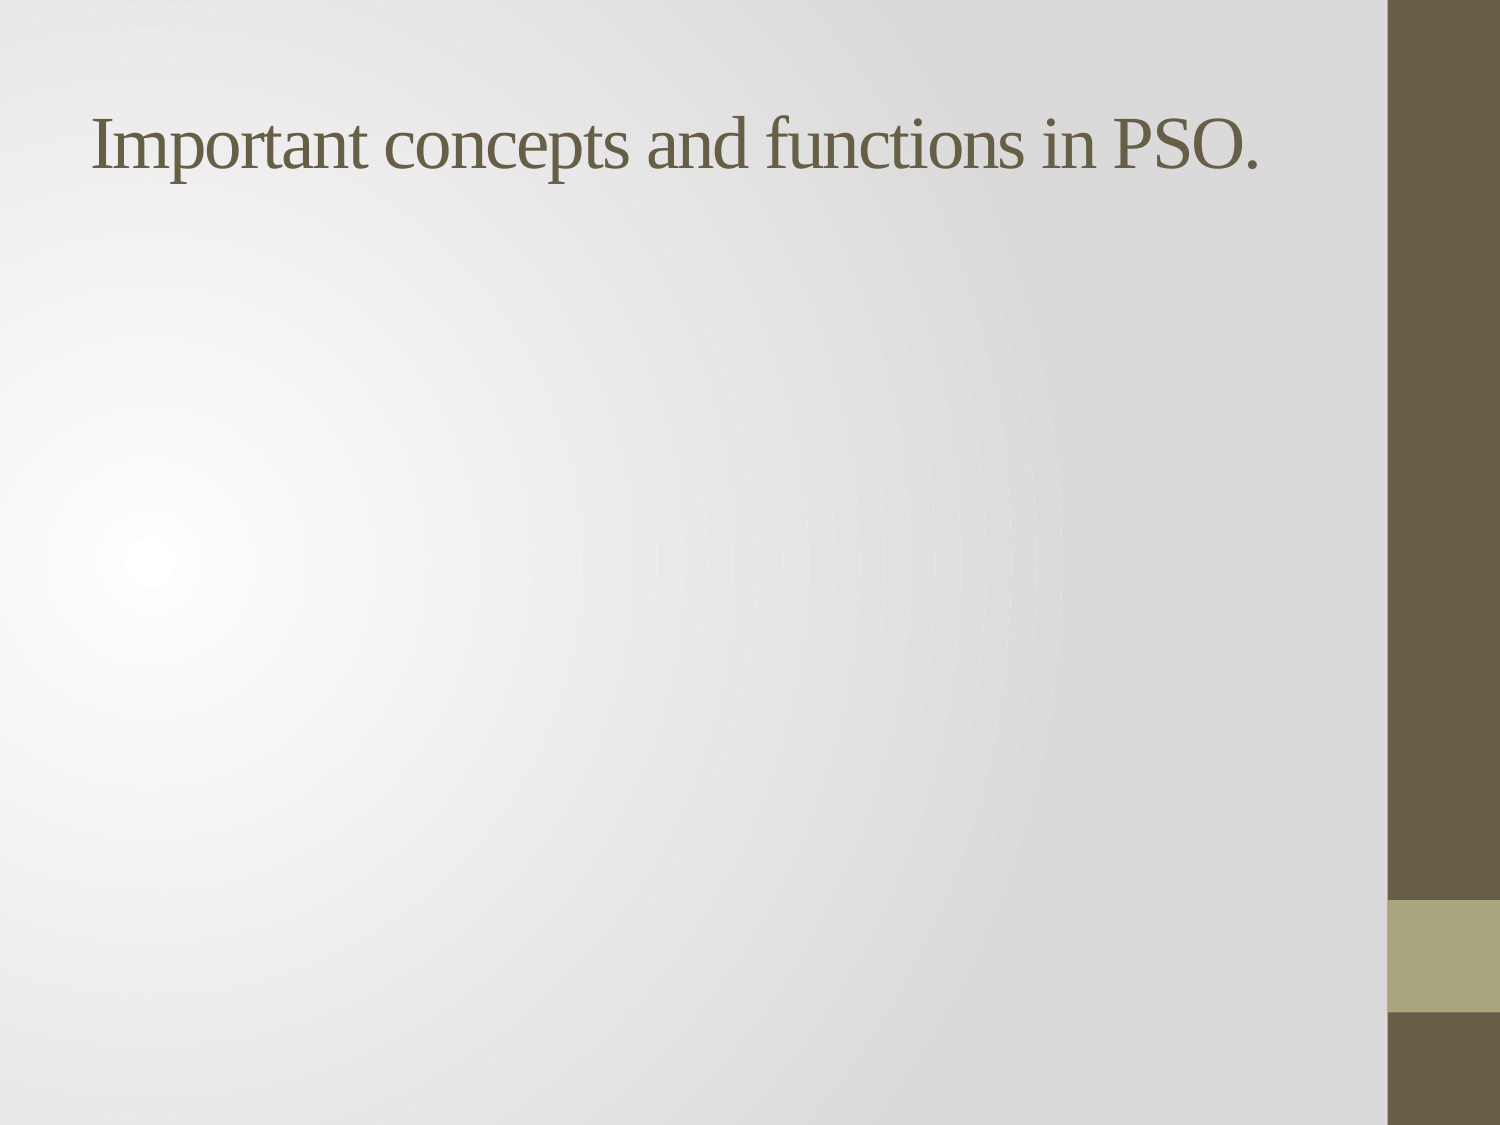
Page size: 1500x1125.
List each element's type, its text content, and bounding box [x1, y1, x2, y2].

title Important concepts and functions in PSO. [75, 45, 1325, 233]
